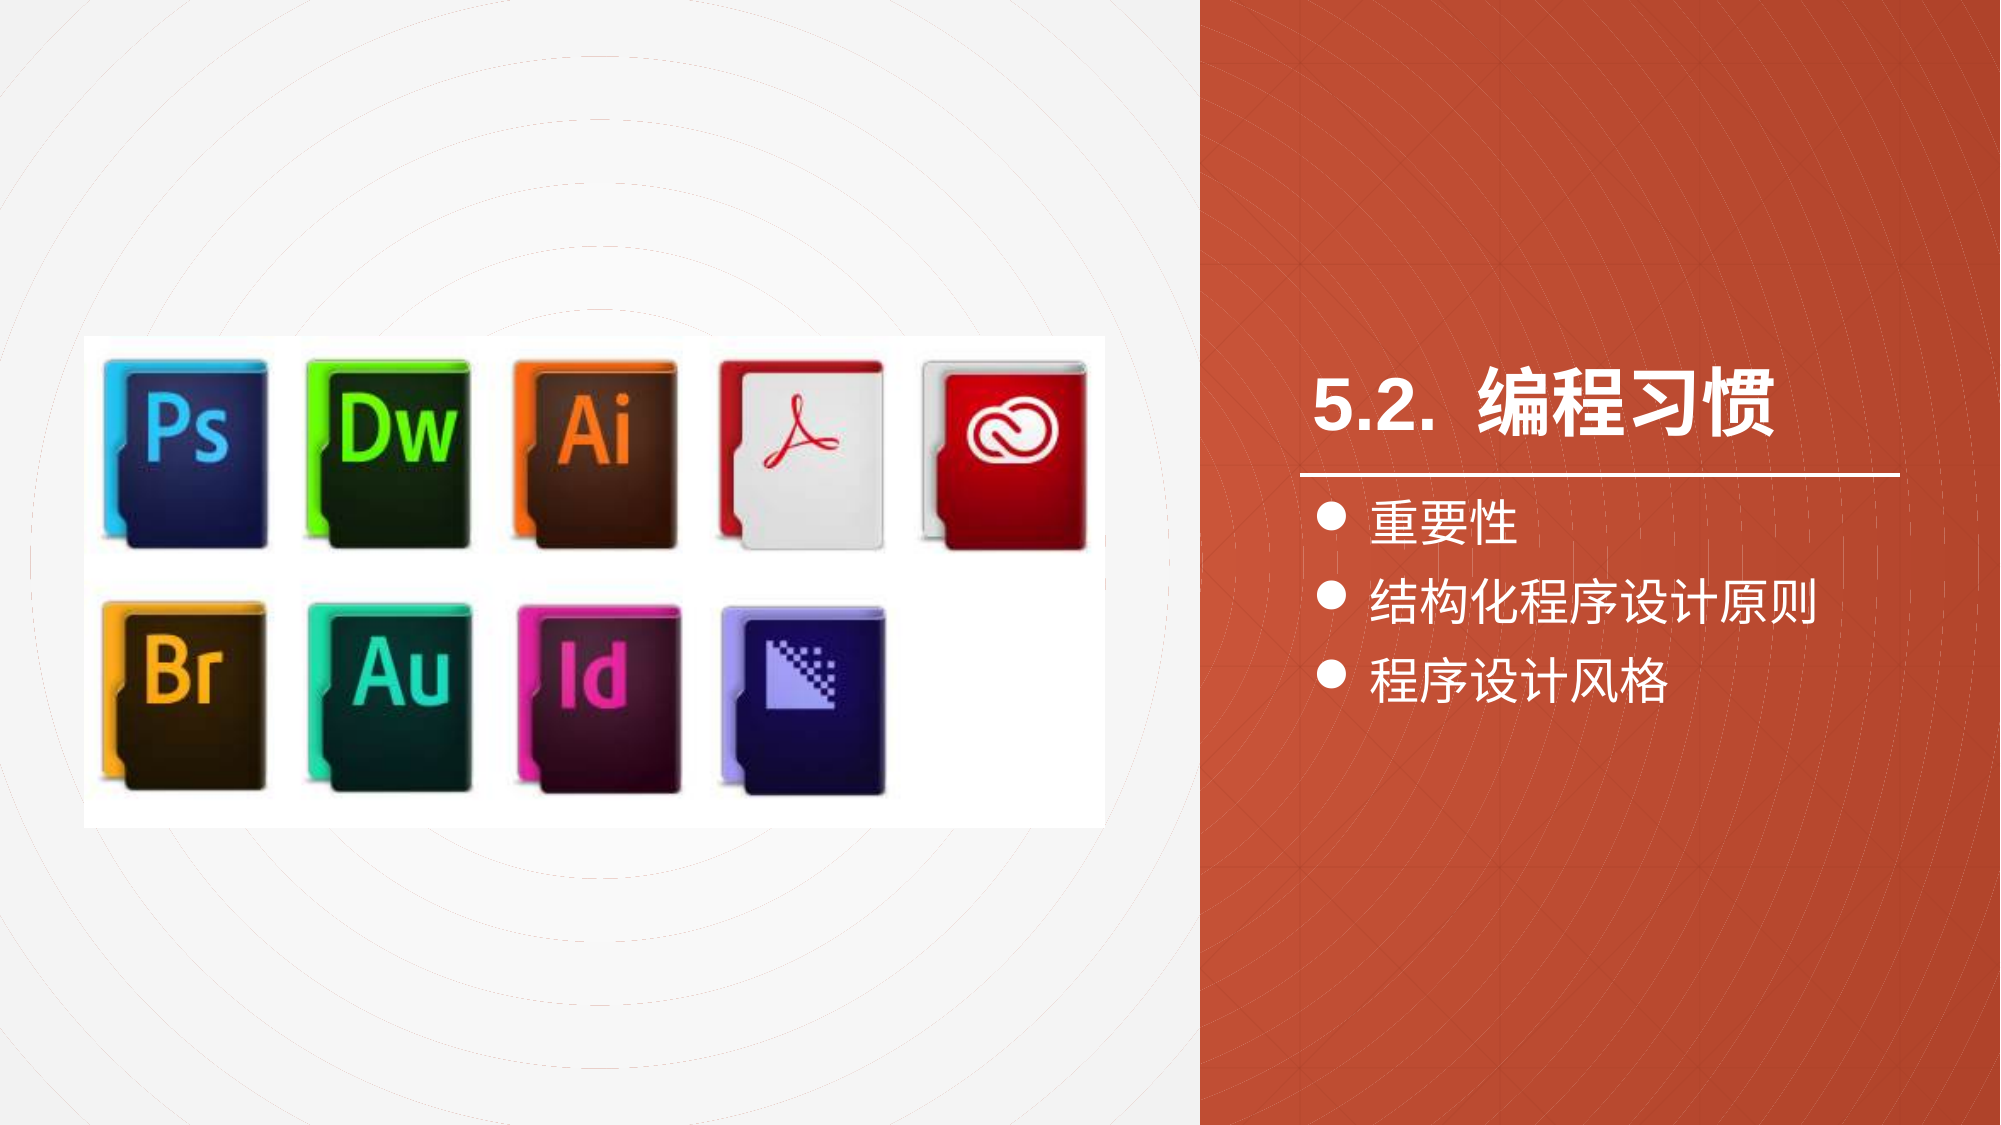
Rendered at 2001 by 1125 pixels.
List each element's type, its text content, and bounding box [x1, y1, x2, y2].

title 5.2. 编程习惯 [1298, 93, 1963, 455]
list 重要性 结构化程序设计原则 程序设计风格 [1298, 491, 1899, 965]
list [84, 335, 1105, 828]
